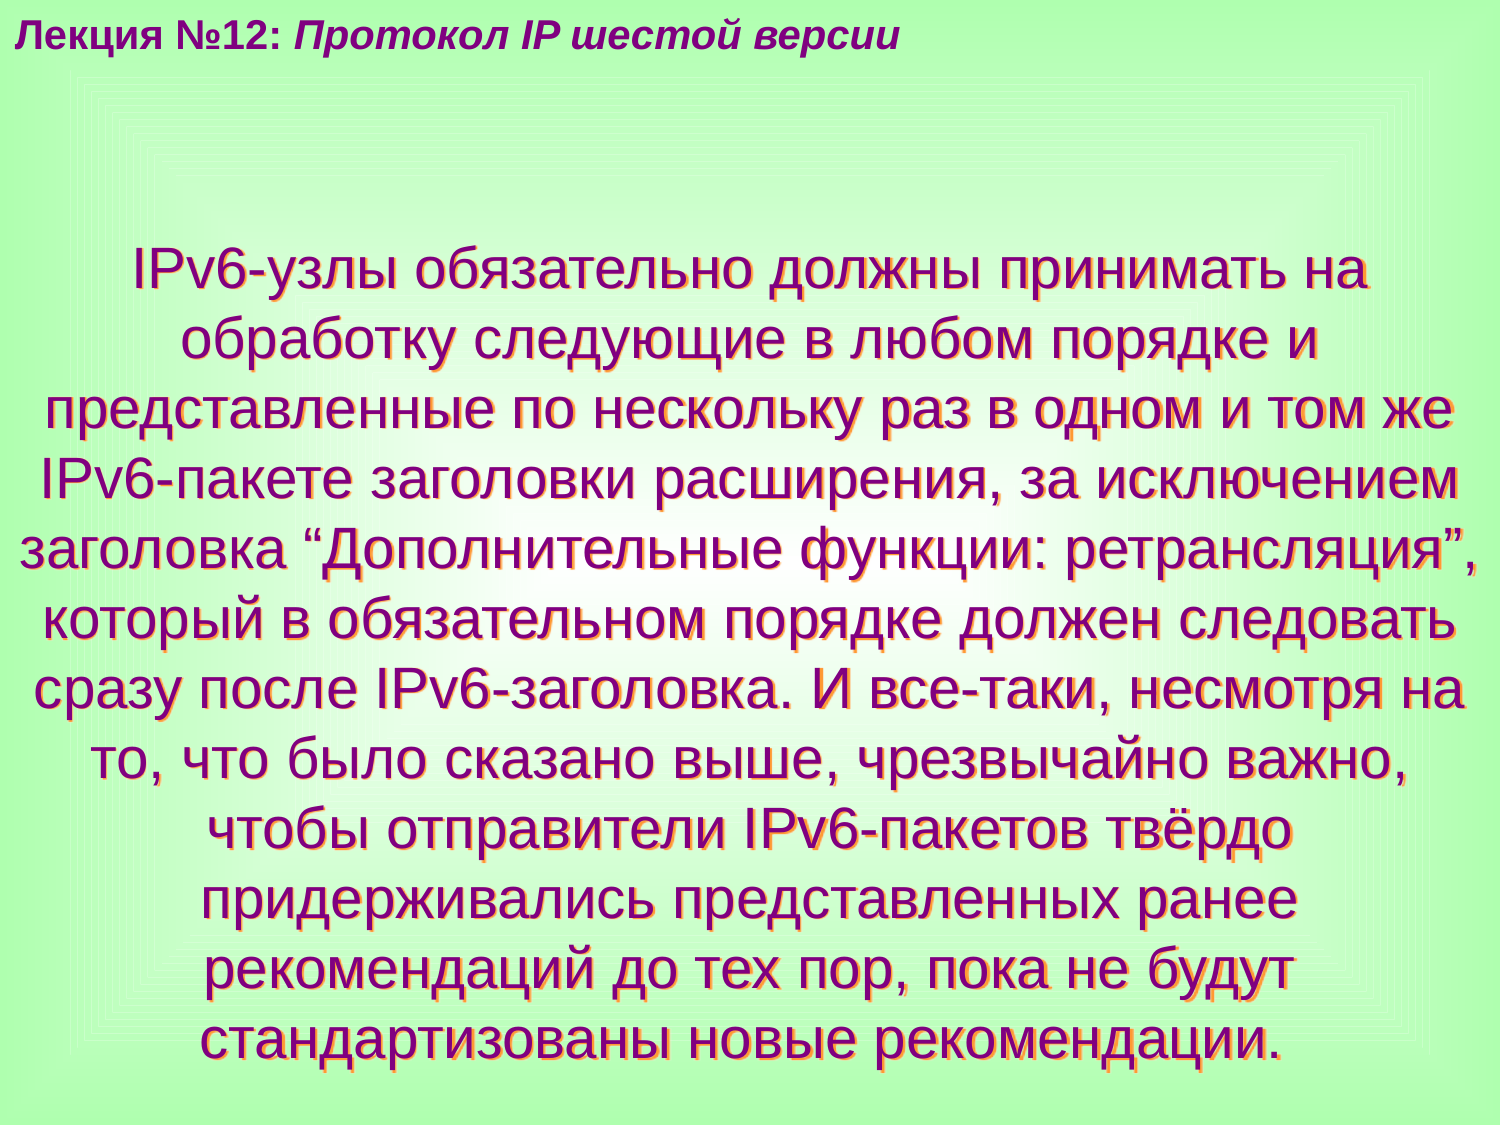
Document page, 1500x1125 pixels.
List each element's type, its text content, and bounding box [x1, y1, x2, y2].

text_box Лекция №12: Протокол IP шестой версии [0, 0, 957, 65]
text_box IPv6-узлы обязательно должны принимать на обработку следующие в любом порядке и представленные по нескольку раз в одном и том же IPv6-пакете заголовки расширения, за исключением заголовка “Дополнительные функции: ретрансляция”, который в обязательном порядке должен следовать сразу после IPv6-заголовка. И все-таки, несмотря на то, что было сказано выше, чрезвычайно важно, чтобы отправители IPv6-пакетов твёрдо придерживались представленных ранее рекомендаций до тех пор, пока не будут стандартизованы новые рекомендации. [0, 222, 1500, 1078]
